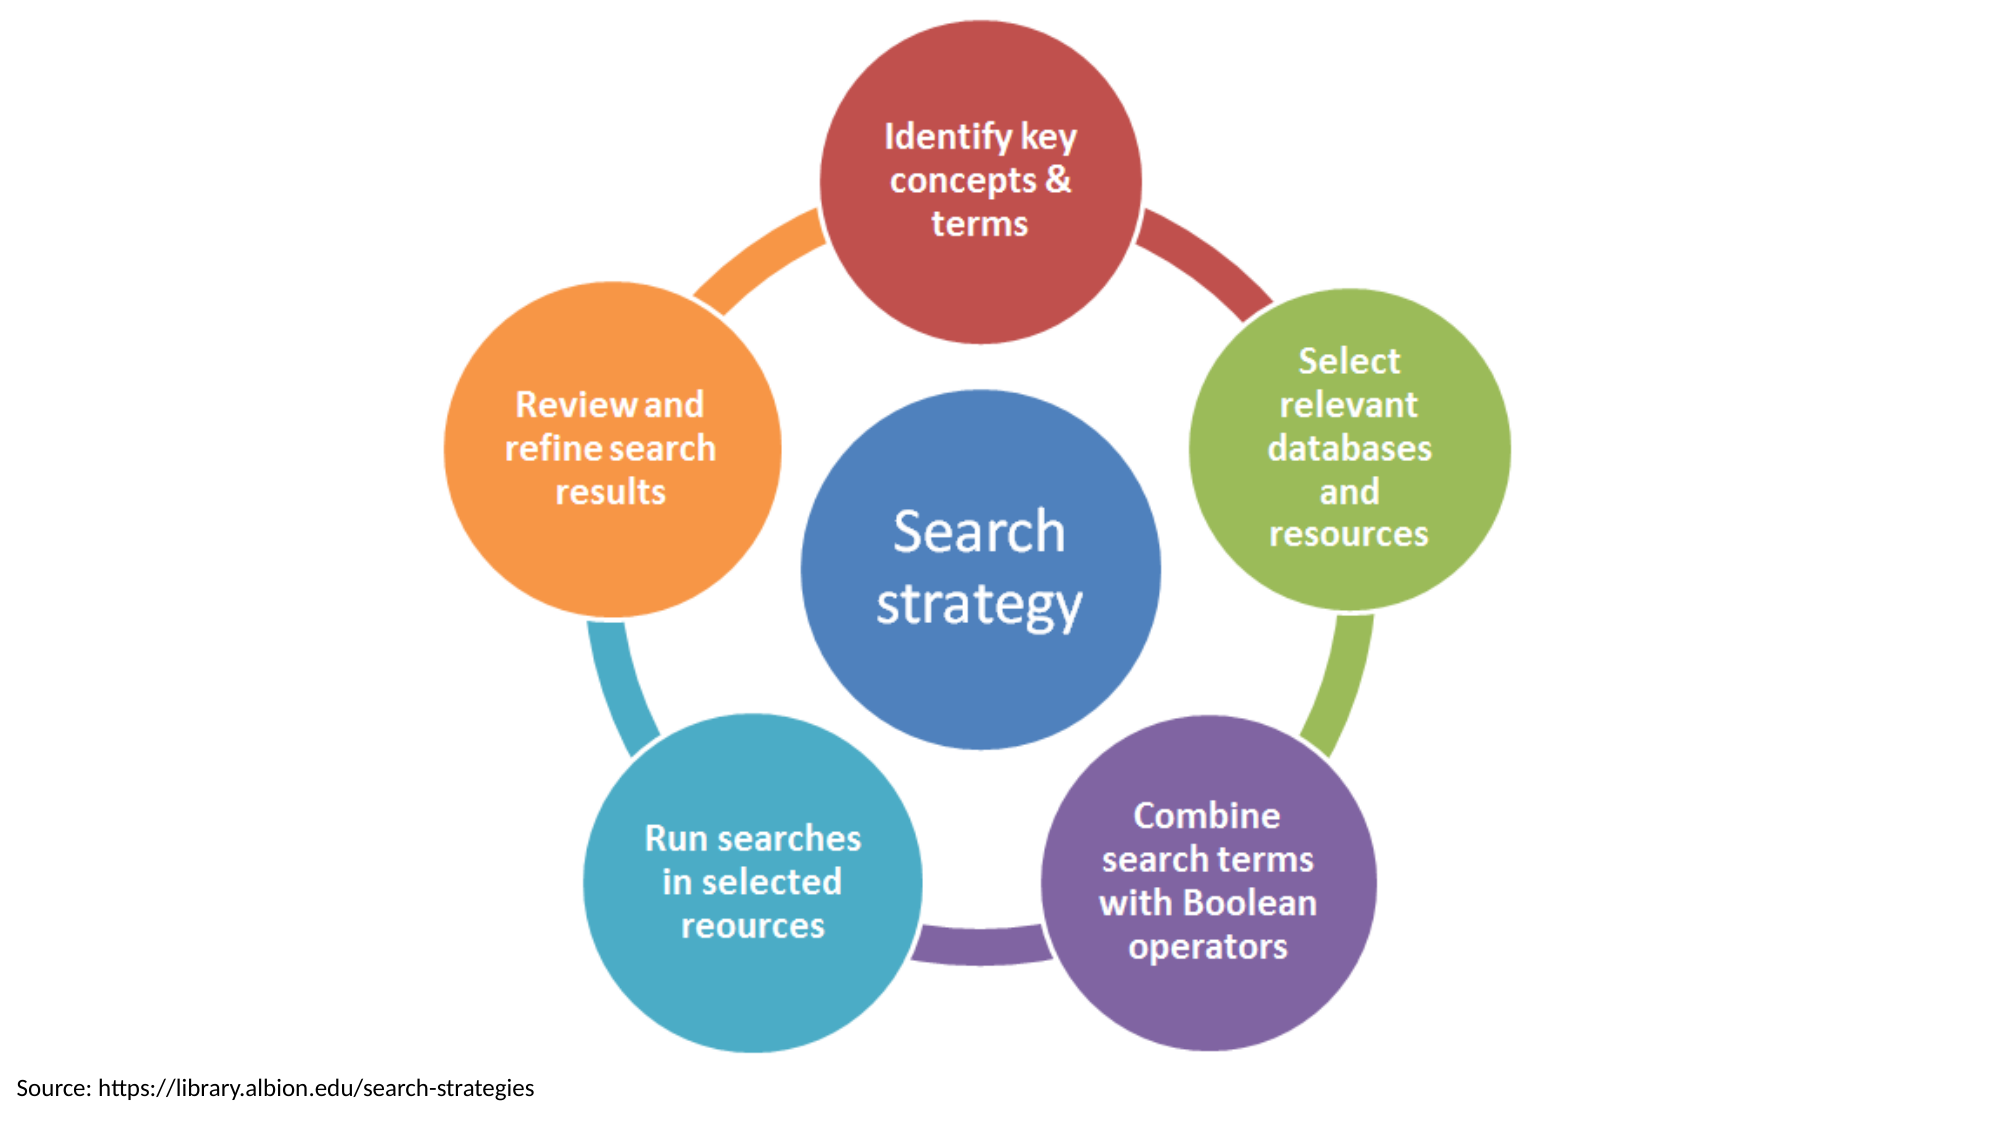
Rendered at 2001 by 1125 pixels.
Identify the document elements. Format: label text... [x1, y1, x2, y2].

text_box Source: https://library.albion.edu/search-strategies [1, 1064, 551, 1110]
picture [432, 0, 1541, 1095]
